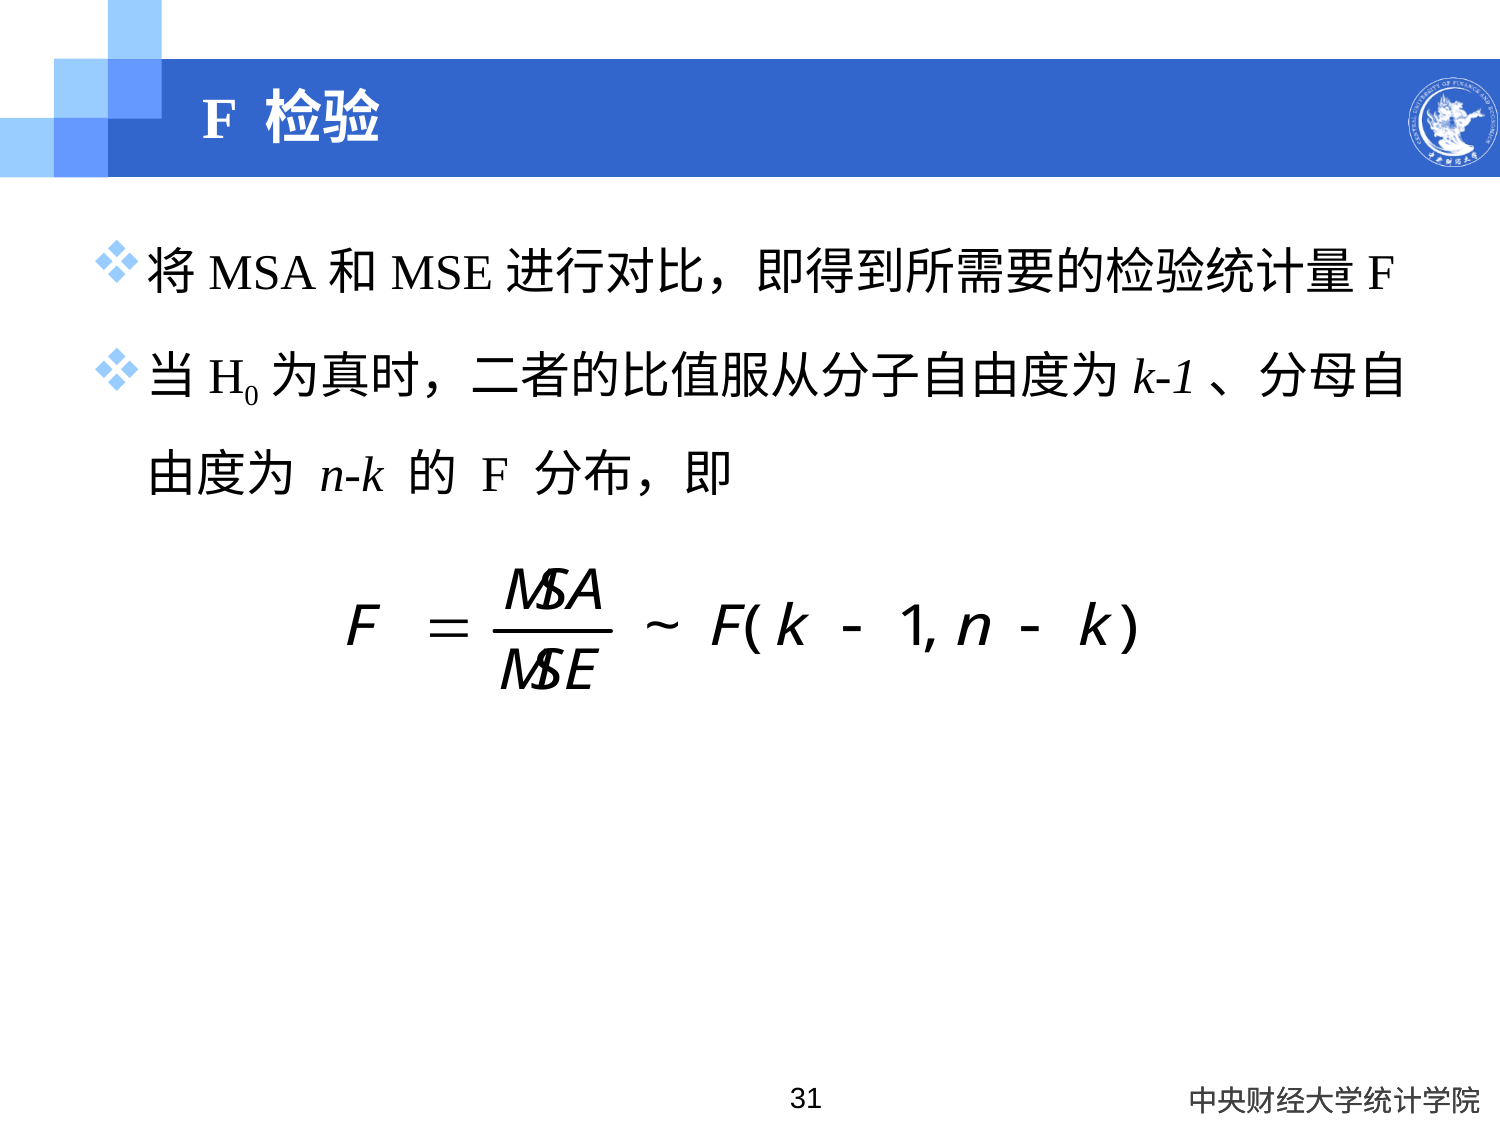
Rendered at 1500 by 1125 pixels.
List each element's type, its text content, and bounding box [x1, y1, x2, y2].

list 将MSA和MSE进行对比，即得到所需要的检验统计量F 当H0为真时，二者的比值服从分子自由度为k-1、分母自由度为 n-k 的 F 分布，即 [74, 201, 1426, 1063]
title F 检验 [187, 74, 1401, 156]
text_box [336, 550, 1152, 703]
picture [1408, 77, 1498, 167]
slide_number 31 [487, 1072, 838, 1125]
